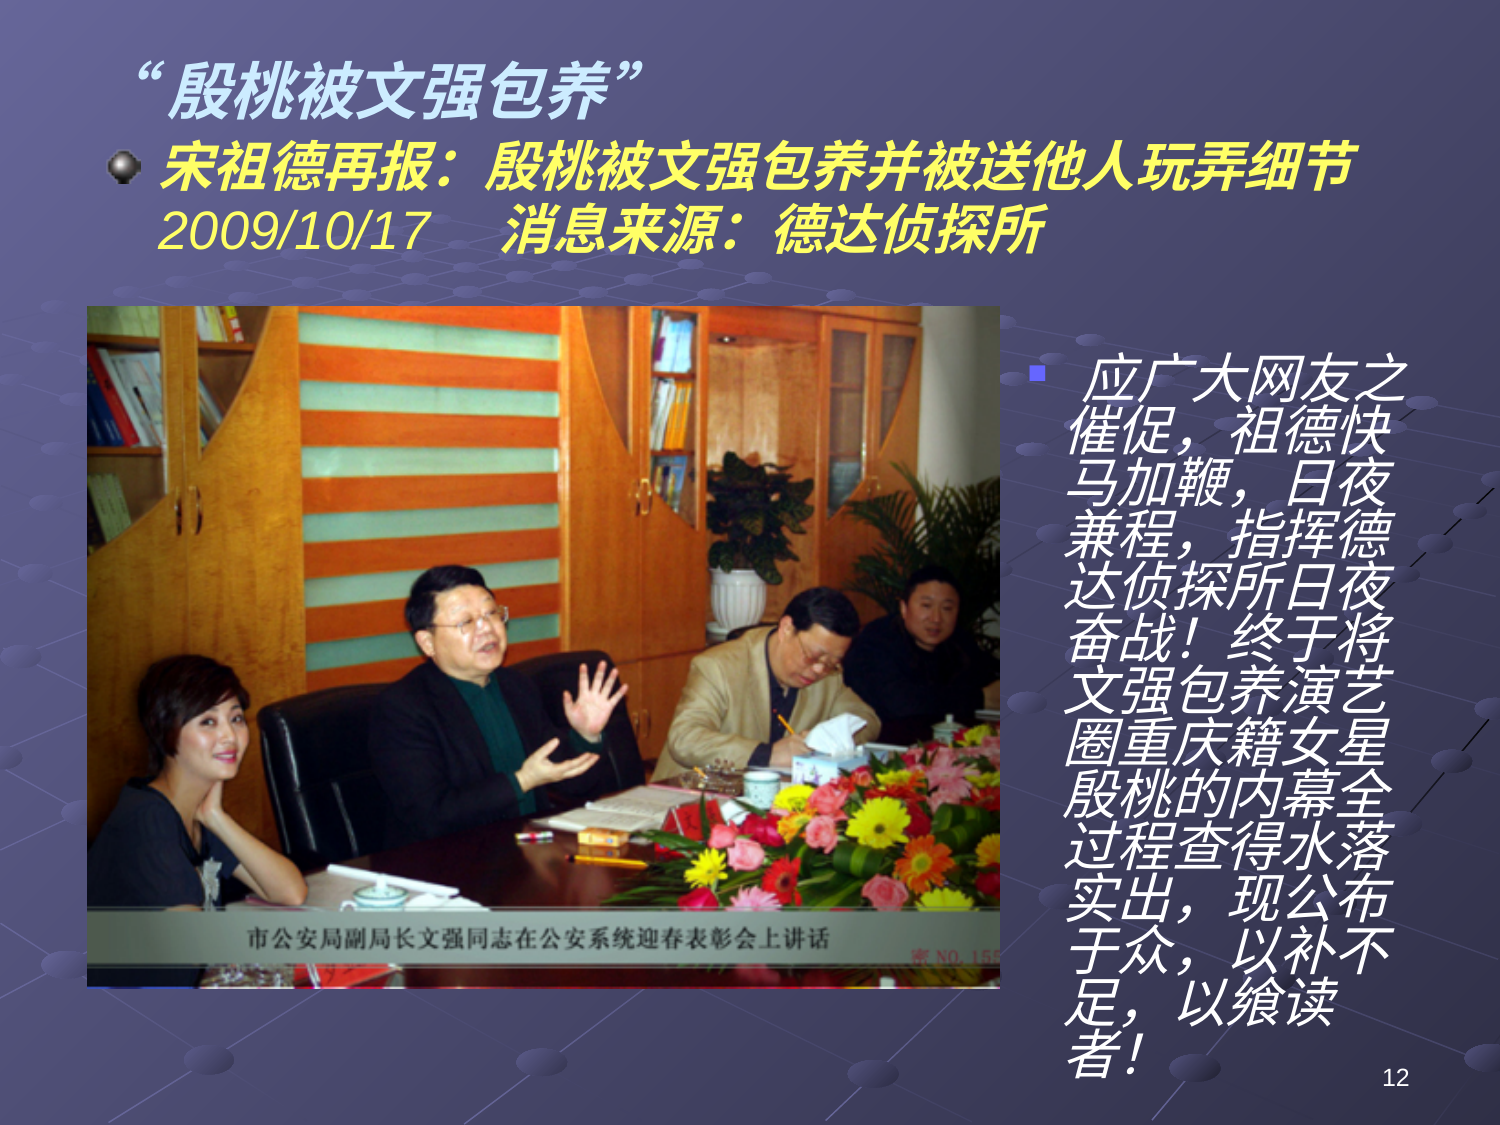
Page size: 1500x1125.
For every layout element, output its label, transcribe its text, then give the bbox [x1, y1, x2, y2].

slide_number 12 [1074, 1024, 1425, 1100]
picture [87, 305, 1001, 989]
list 宋祖德再报：殷桃被文强包养并被送他人玩弄细节 2009/10/17 消息来源：德达侦探所 [87, 137, 1425, 263]
picture [102, 145, 141, 184]
title “殷桃被文强包养” [75, 45, 1425, 150]
text_box 应广大网友之催促，祖德快马加鞭，日夜兼程，指挥德达侦探所日夜奋战！终于将文强包养演艺圈重庆籍女星殷桃的内幕全过程查得水落实出，现公布于众，以补不足，以飨读者！ [1012, 349, 1450, 1093]
